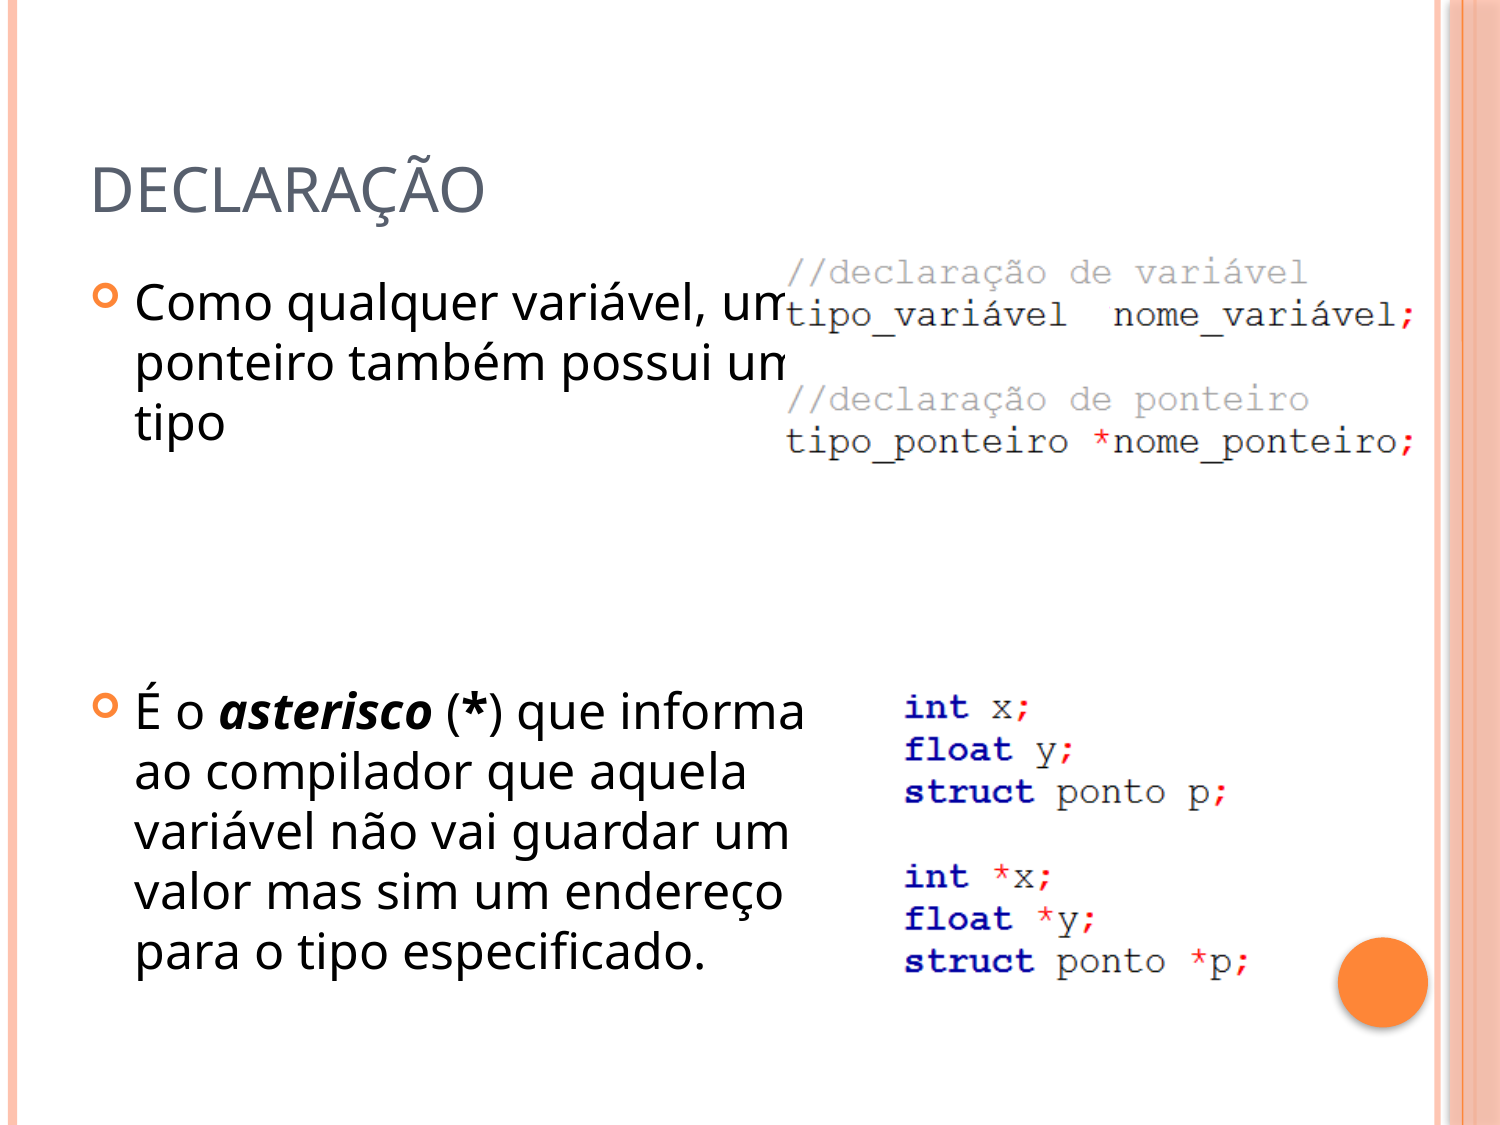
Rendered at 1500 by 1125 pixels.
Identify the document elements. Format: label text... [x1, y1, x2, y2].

list Como qualquer variável, um ponteiro também possui um tipo É o asterisco (*) que informa ao compilador que aquela variável não vai guardar um valor mas sim um endereço para o tipo especificado. [75, 262, 844, 1062]
picture [901, 686, 1270, 985]
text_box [784, 245, 1430, 470]
title Declaração [75, 45, 1300, 233]
